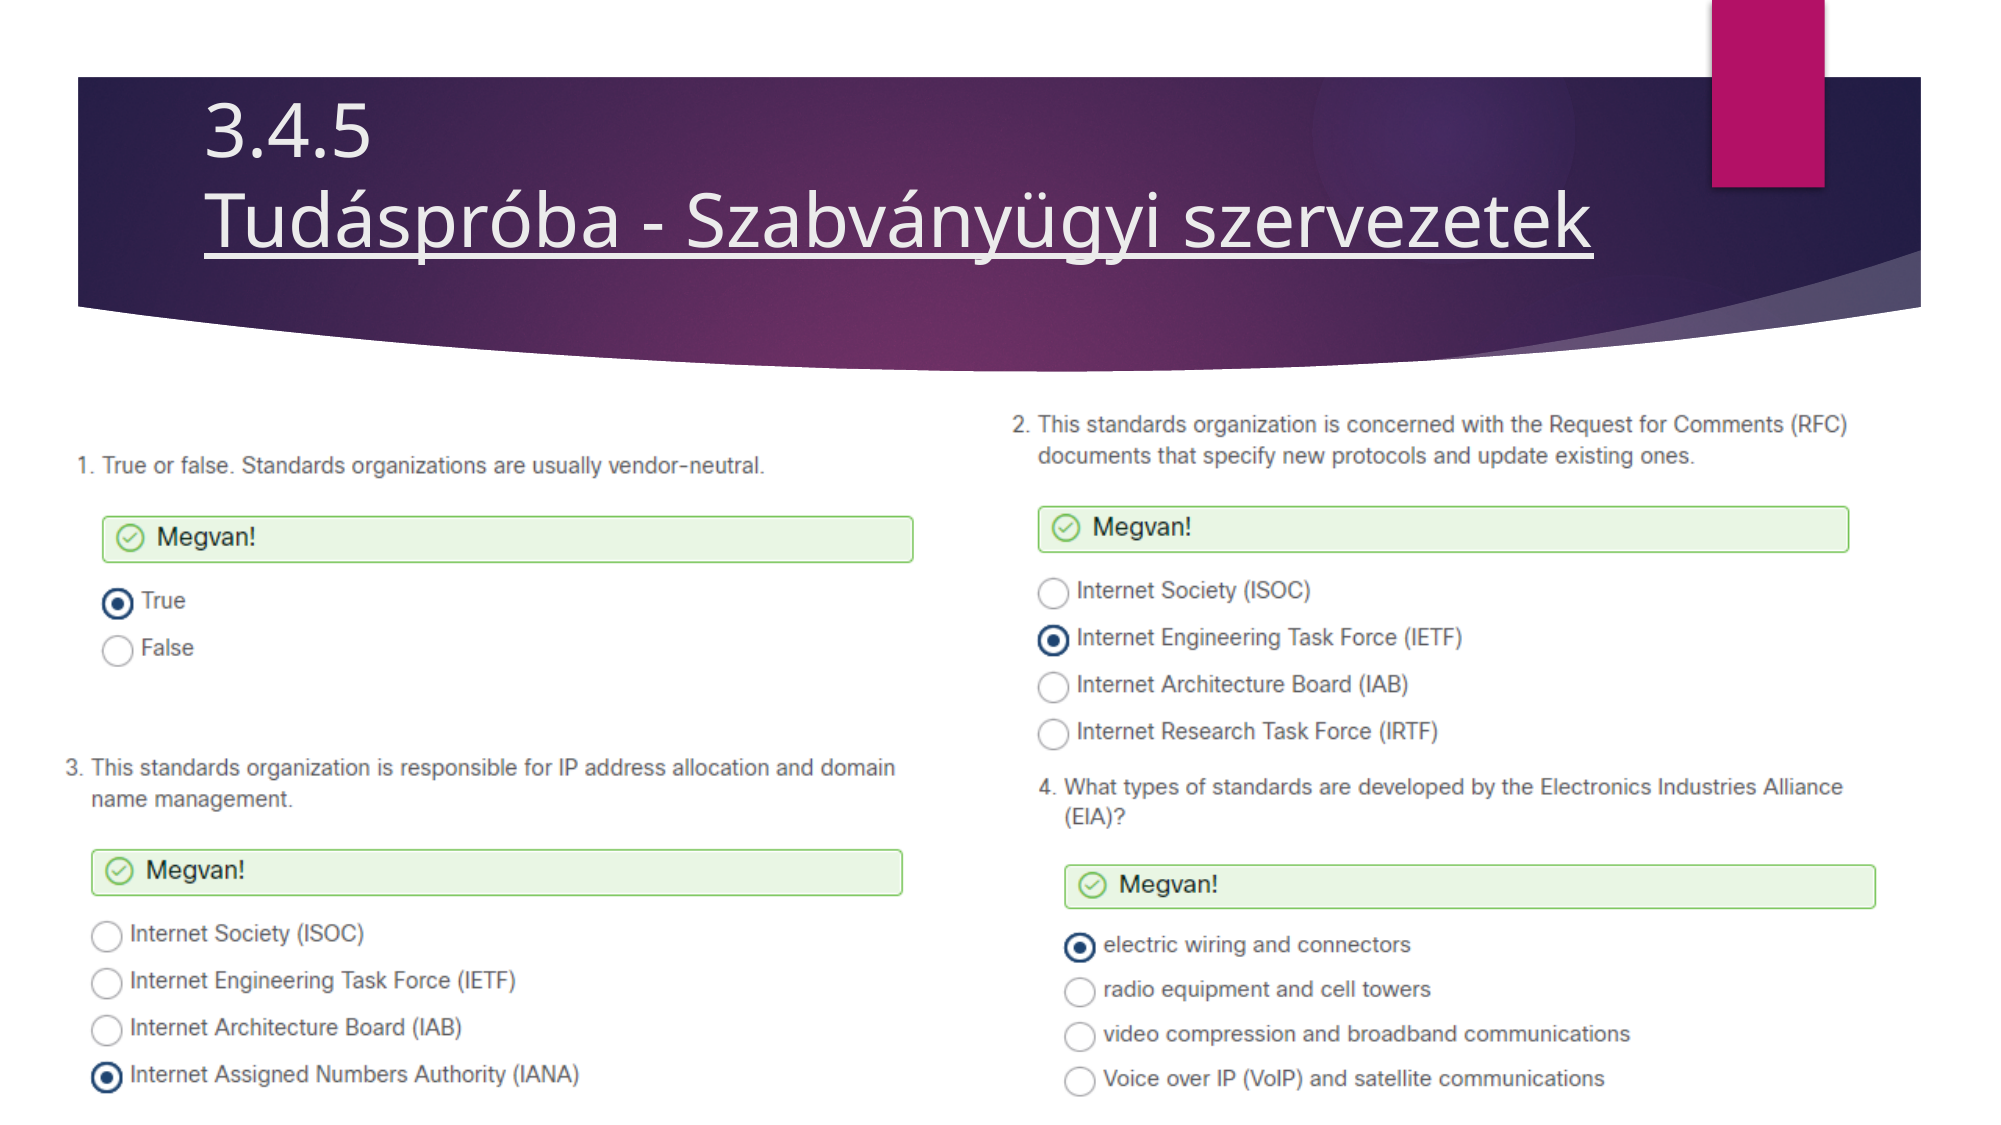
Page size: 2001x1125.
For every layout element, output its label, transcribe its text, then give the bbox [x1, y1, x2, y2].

picture [42, 395, 1921, 1125]
title 3.4.5 Tudáspróba - Szabványügyi szervezetek [189, 159, 1627, 276]
